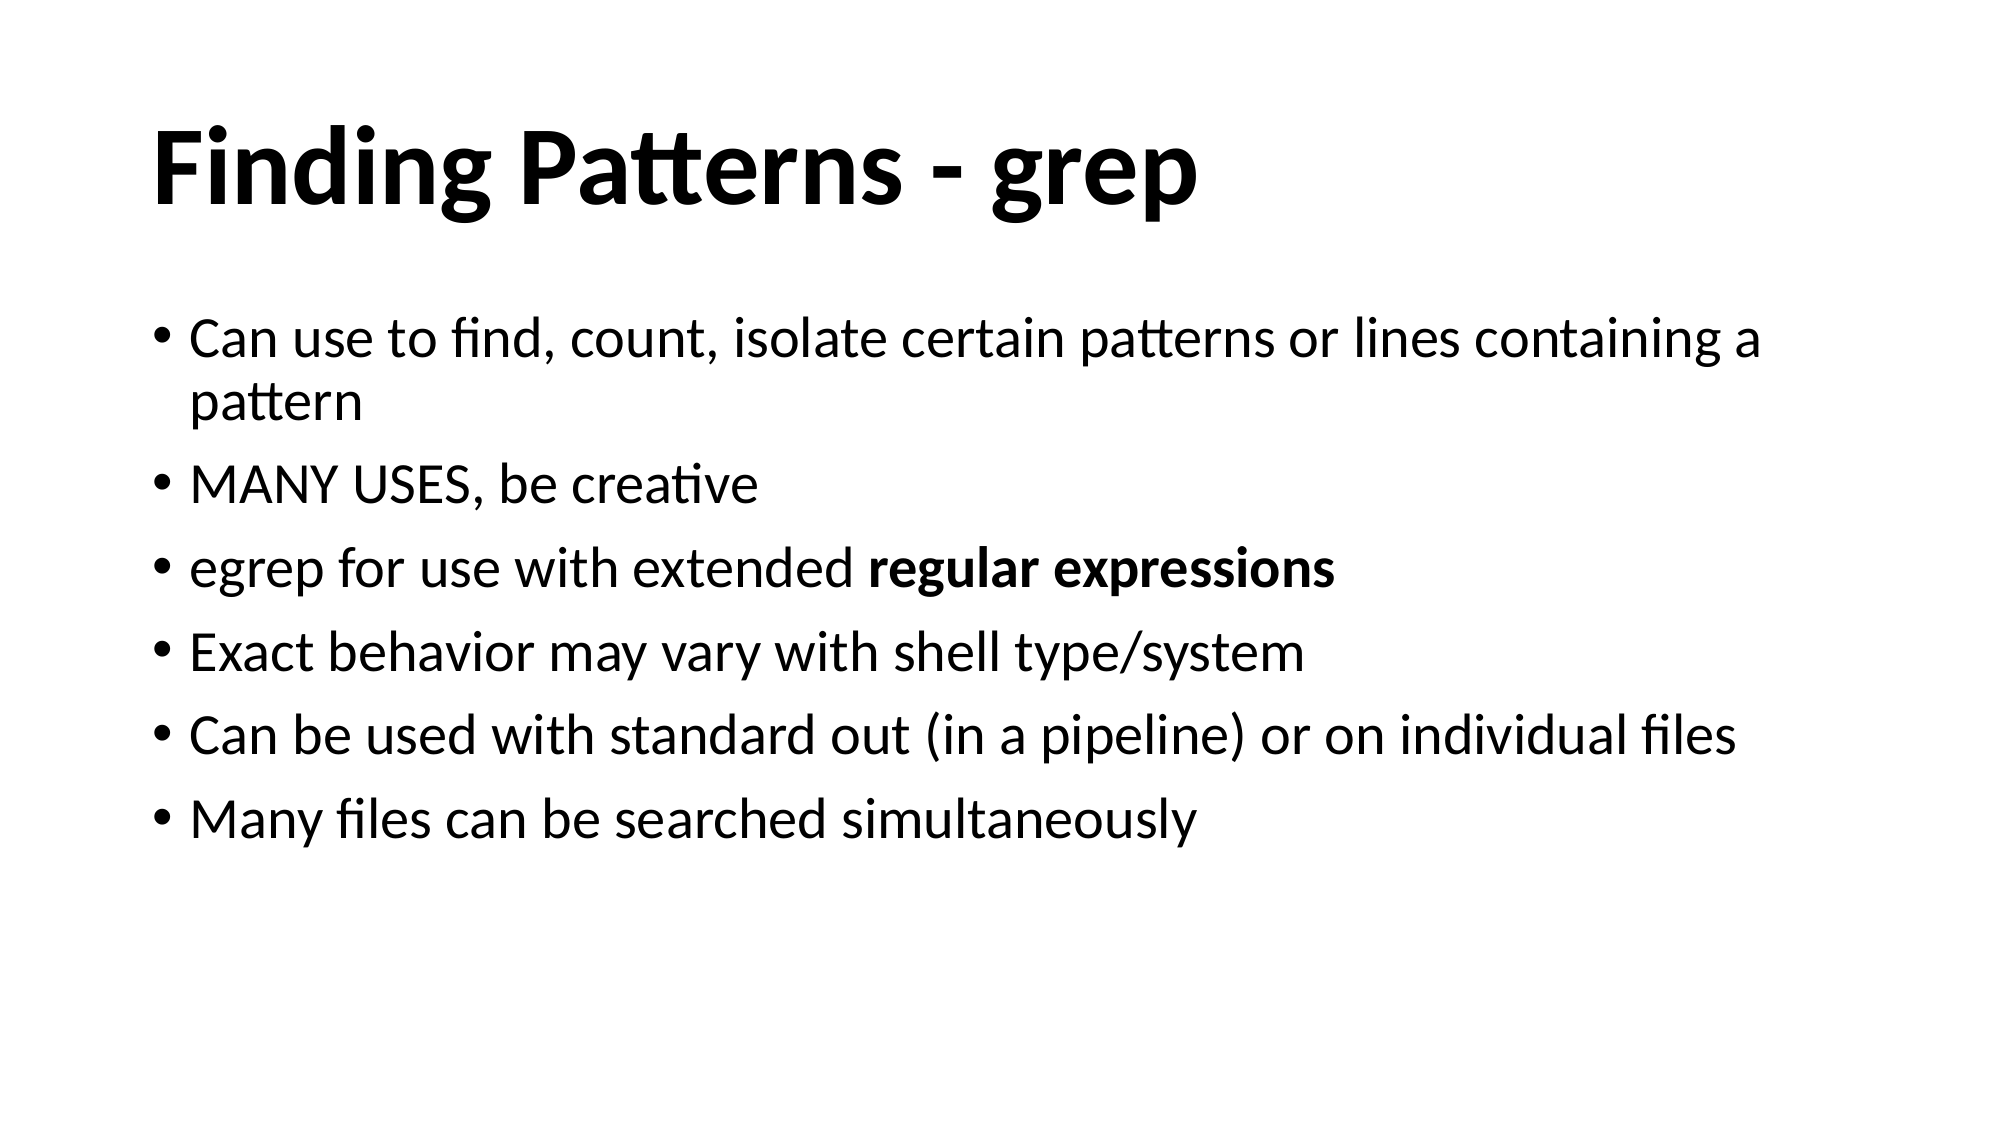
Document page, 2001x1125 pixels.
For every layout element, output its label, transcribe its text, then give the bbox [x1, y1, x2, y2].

title Finding Patterns - grep [137, 59, 1863, 278]
list Can use to find, count, isolate certain patterns or lines containing a pattern MANY USES, be creative egrep for use with extended regular expressions Exact behavior may vary with shell type/system Can be used with standard out (in a pipeline) or on individual files Many files can be searched simultaneously [137, 299, 1863, 1014]
